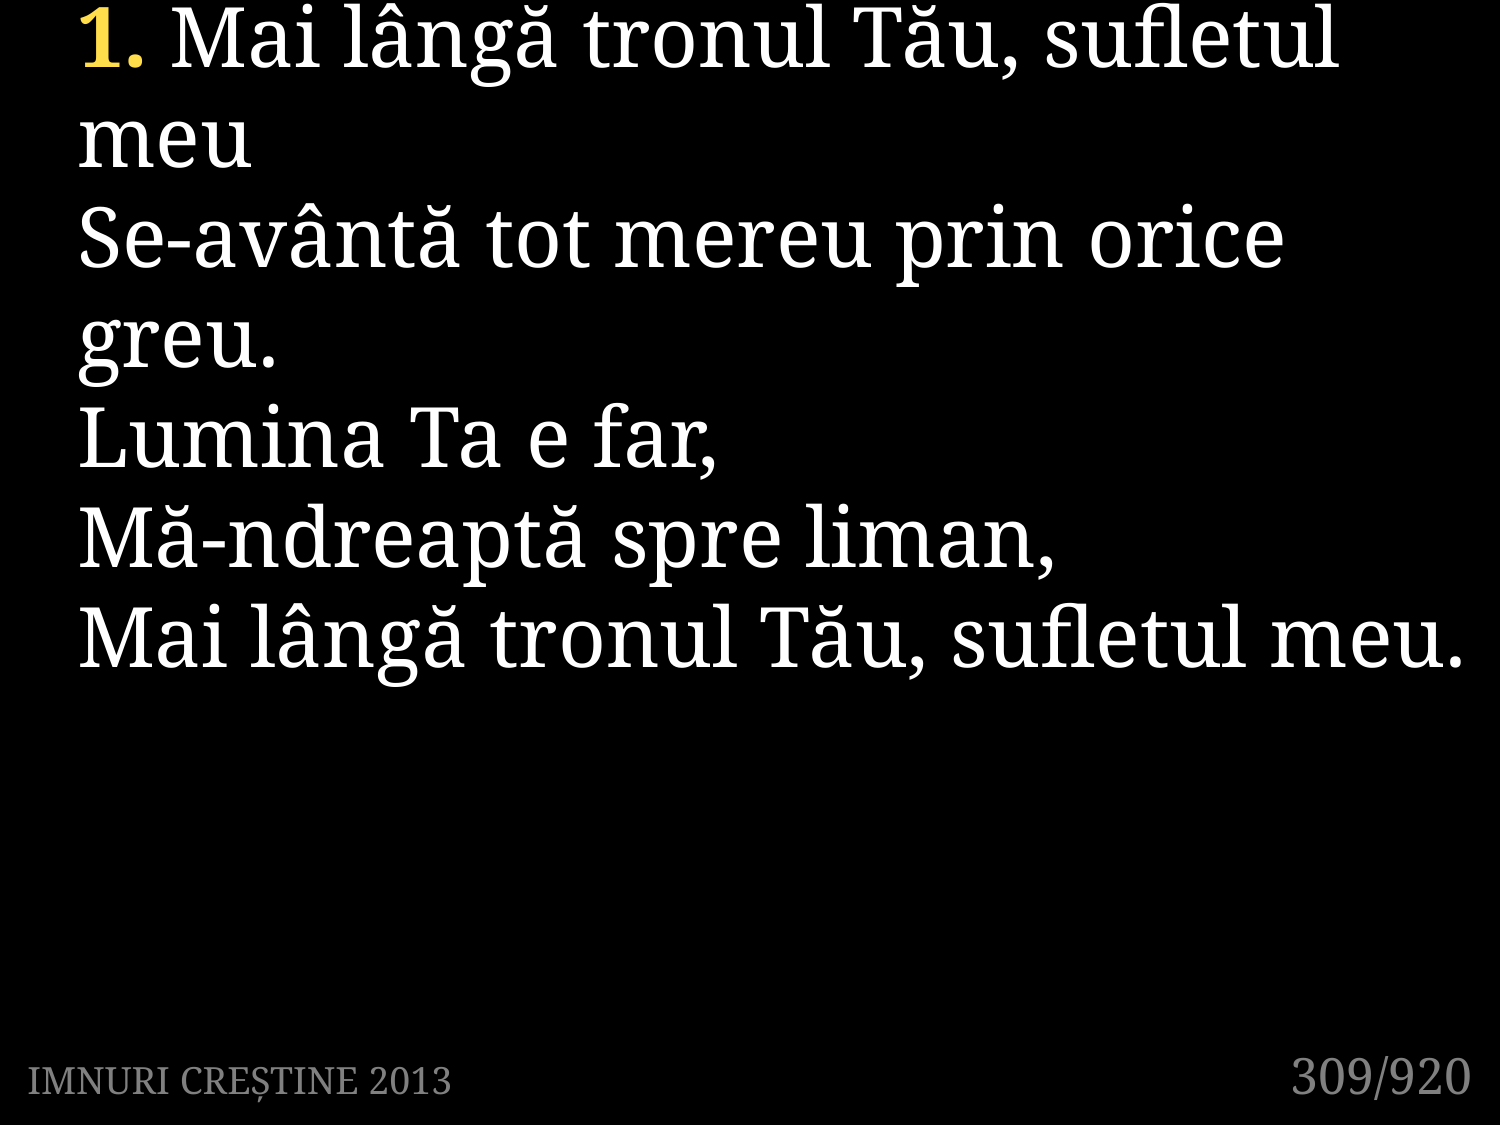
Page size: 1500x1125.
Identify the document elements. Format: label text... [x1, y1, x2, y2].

text_box IMNURI CREȘTINE 2013 [12, 1049, 637, 1110]
text_box 1. Mai lângă tronul Tău, sufletul meu Se-avântă tot mereu prin orice greu. Lumina Ta e far, Mă-ndreaptă spre liman, Mai lângă tronul Tău, sufletul meu. [62, 0, 1500, 691]
text_box 309/920 [637, 1037, 1488, 1113]
